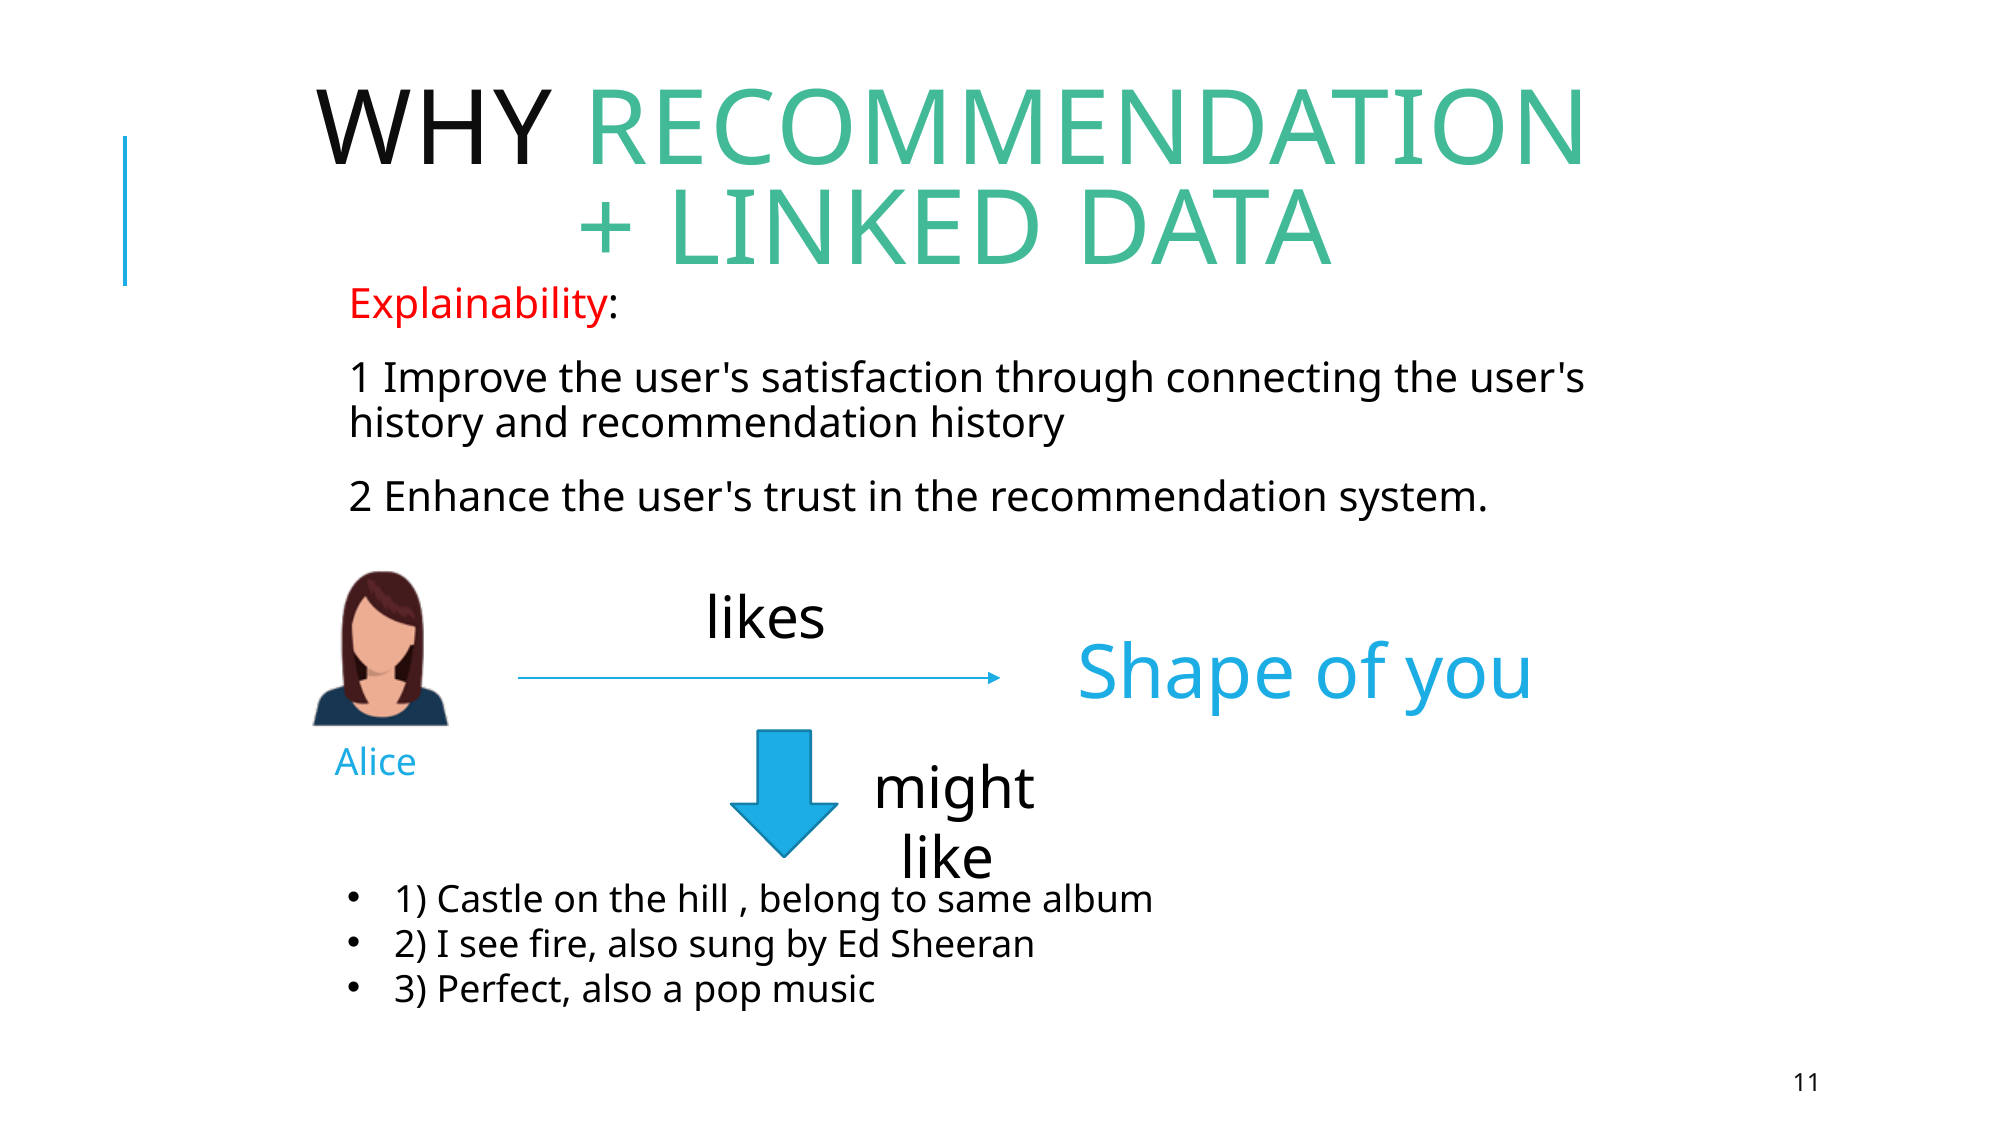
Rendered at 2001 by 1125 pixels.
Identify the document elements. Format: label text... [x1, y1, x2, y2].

text_box [729, 729, 814, 858]
text_box Alice [240, 730, 522, 791]
text_box Shape of you [986, 615, 1646, 721]
slide_number 11 [1777, 1061, 1938, 1107]
picture [288, 556, 474, 742]
text_box might like [814, 742, 1095, 898]
text_box likes [633, 572, 914, 658]
text_box 1) Castle on the hill , belong to same album 2) I see fire, also sung by Ed Sheeran 3) Perfect, also a pop music [332, 867, 1333, 1017]
list Explainability: 1 Improve the user's satisfaction through connecting the user's history and recommendation history 2 Enhance the user's trust in the recommendation system. [325, 294, 1719, 1082]
title Why Recommendation + Linked Data [0, 76, 1949, 294]
